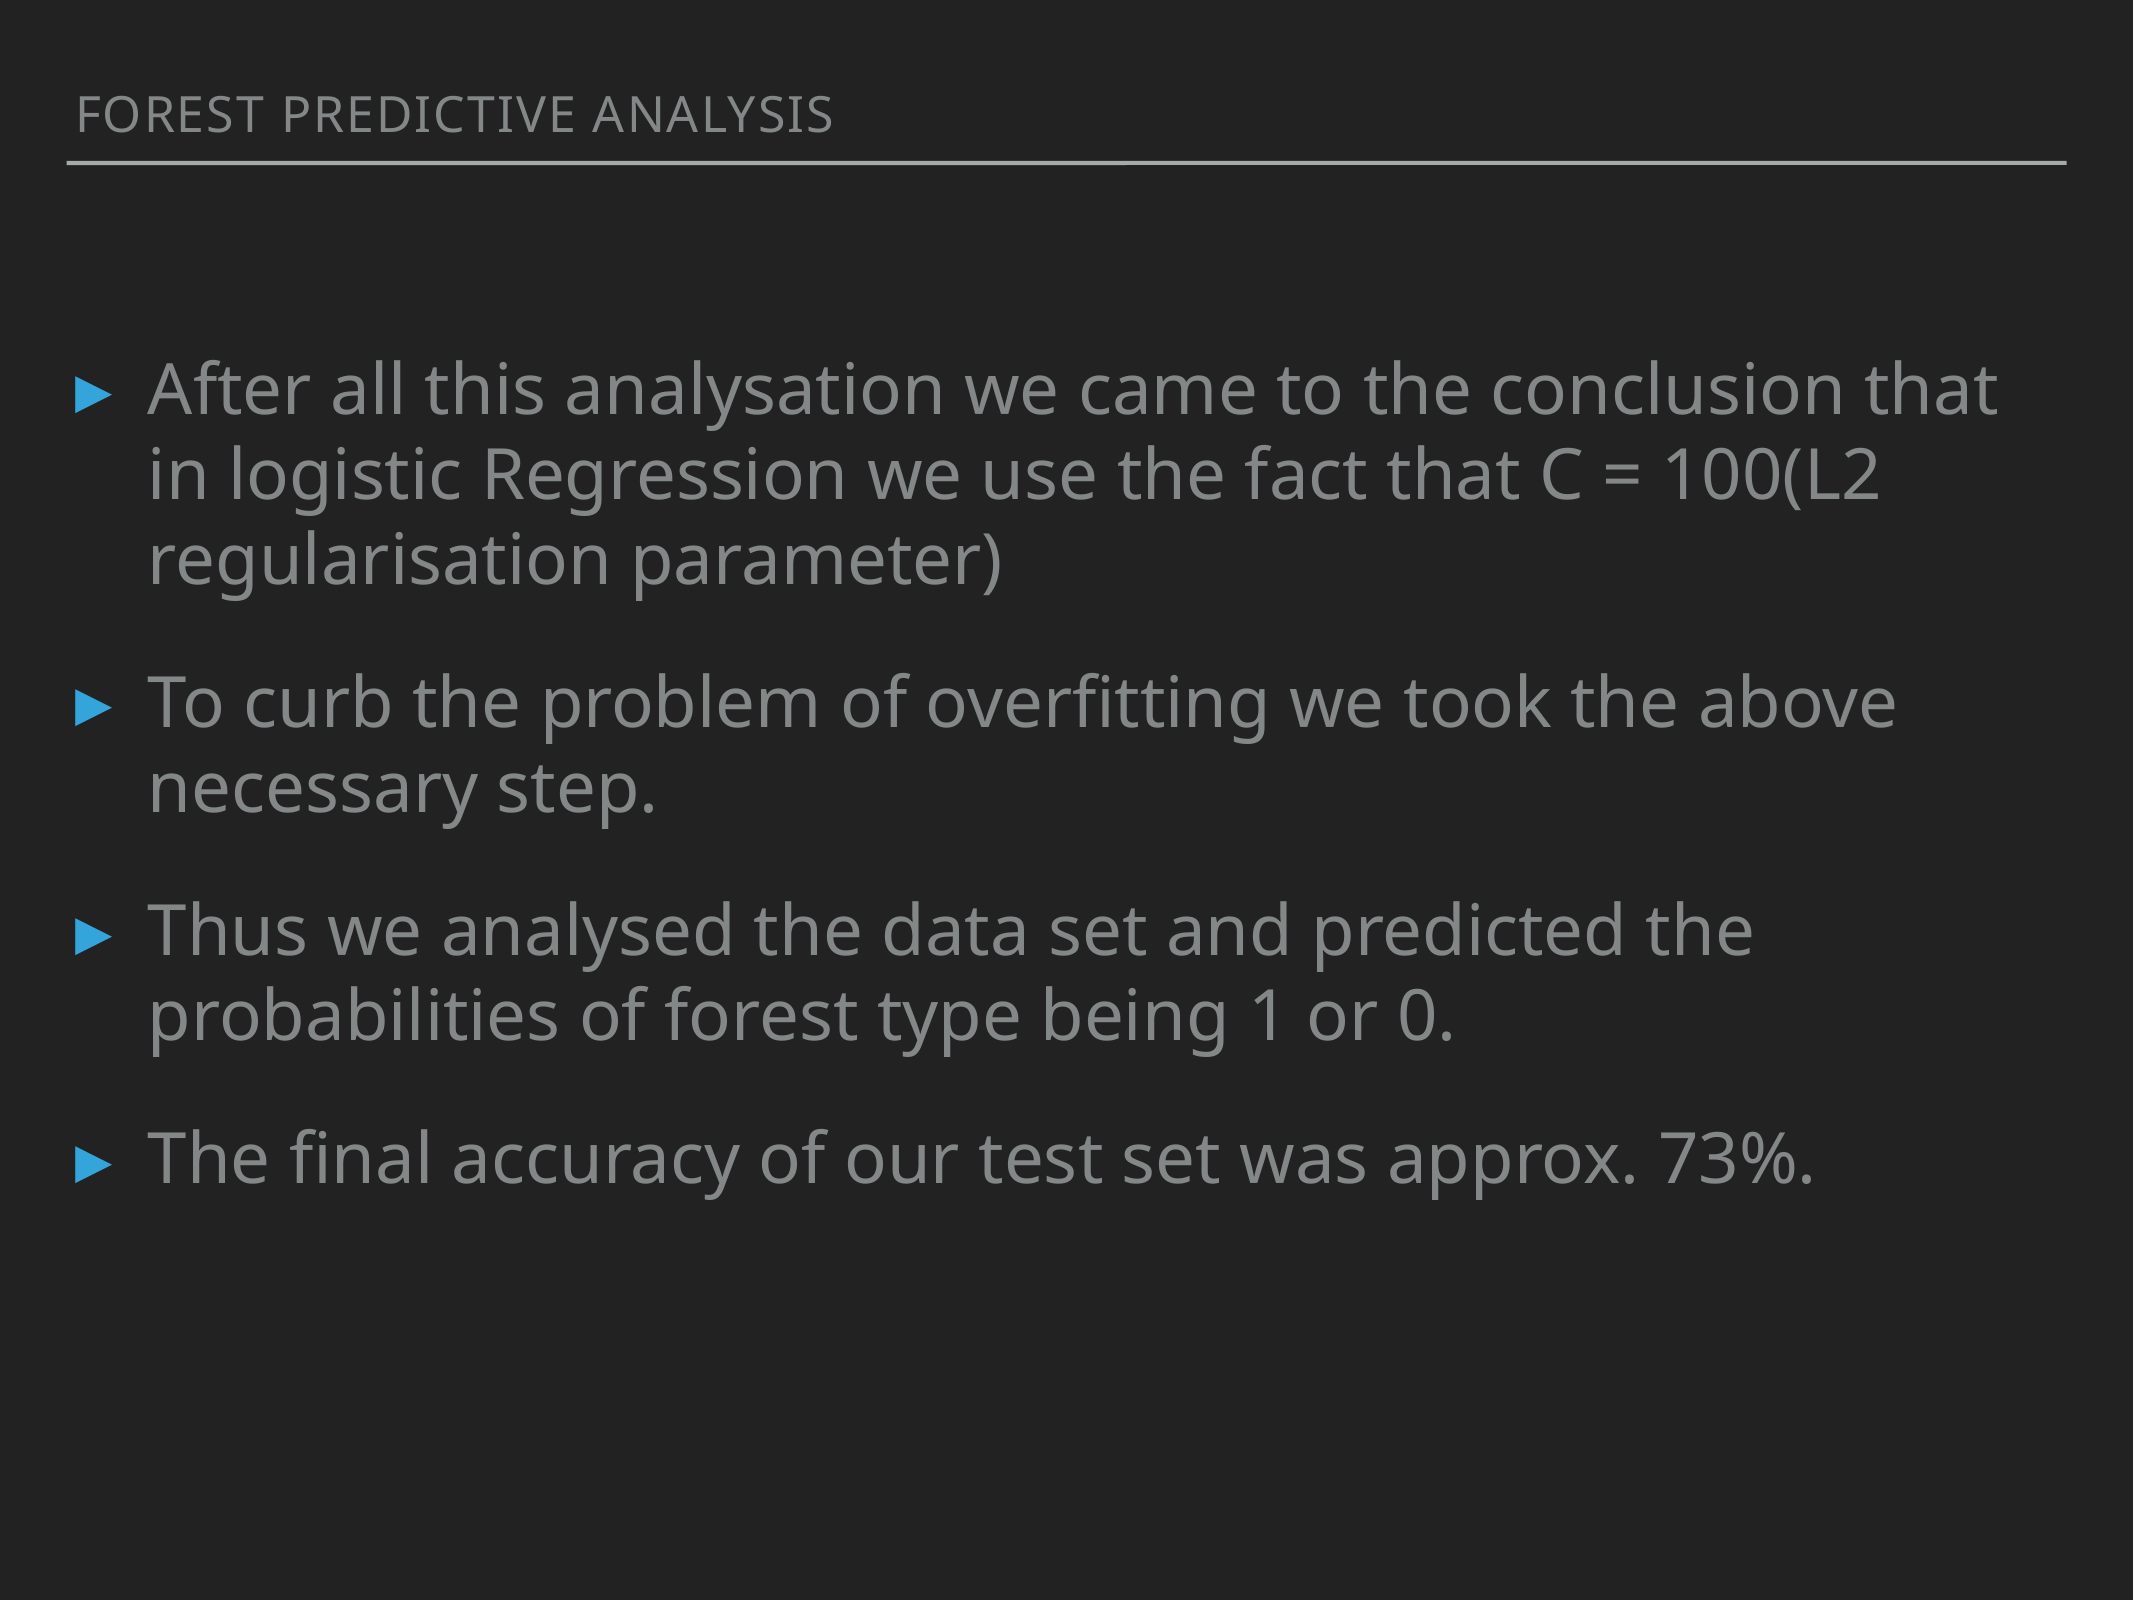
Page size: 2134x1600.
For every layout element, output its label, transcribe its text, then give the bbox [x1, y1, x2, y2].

list Forest predictive analysis [66, 74, 1901, 151]
list After all this analysation we came to the conclusion that in logistic Regression we use the fact that C = 100(L2 regularisation parameter) To curb the problem of overfitting we took the above necessary step. Thus we analysed the data set and predicted the probabilities of forest type being 1 or 0. The final accuracy of our test set was approx. 73%. [66, 334, 2068, 1339]
